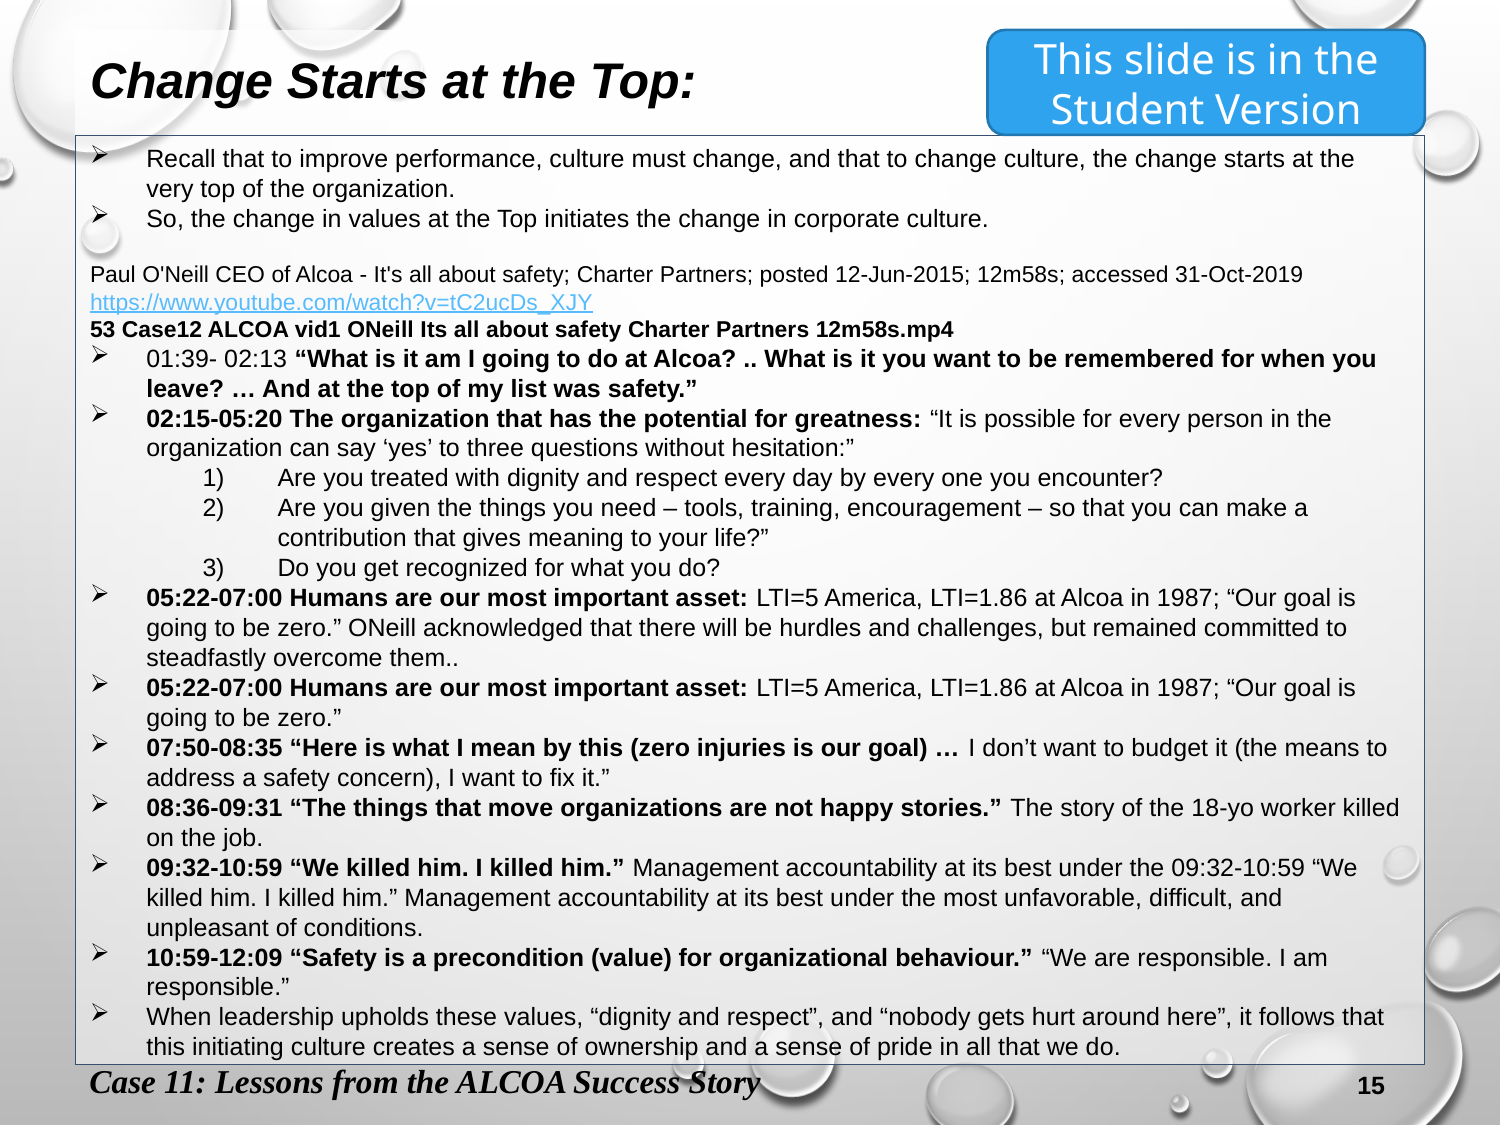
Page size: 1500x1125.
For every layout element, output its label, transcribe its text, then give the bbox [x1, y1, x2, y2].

text_box Case 11: Lessons from the ALCOA Success Story [74, 1034, 810, 1125]
text_box 15 [1249, 1062, 1400, 1100]
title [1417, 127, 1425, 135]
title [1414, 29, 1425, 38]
list Recall that to improve performance, culture must change, and that to change culture, the change starts at the very top of the organization. So, the change in values at the Top initiates the change in corporate culture. Paul O'Neill CEO of Alcoa - It's all about safety; Charter Partners; posted 12-Jun-2015; 12m58s; accessed 31-Oct-2019 https://www.youtube.com/watch?v=tC2ucDs_XJY 53 Case12 ALCOA vid1 ONeill Its all about safety Charter Partners 12m58s.mp4 01:39- 02:13 “What is it am I going to do at Alcoa? .. What is it you want to be remembered for when you leave? … And at the top of my list was safety.” 02:15-05:20 The organization that has the potential for greatness: “It is possible for every person in the organization can say ‘yes’ to three questions without hesitation:” Are you treated with dignity and respect every day by every one you encounter? Are you given the things you need – tools, training, encouragement – so that you can make a contribution that gives meaning to your life?” Do you get recognized for what you do? 05:22-07:00 Humans are our most important asset: LTI=5 America, LTI=1.86 at Alcoa in 1987; “Our goal is going to be zero.” ONeill acknowledged that there will be hurdles and challenges, but remained committed to steadfastly overcome them.. 05:22-07:00 Humans are our most important asset: LTI=5 America, LTI=1.86 at Alcoa in 1987; “Our goal is going to be zero.” 07:50-08:35 “Here is what I mean by this (zero injuries is our goal) … I don’t want to budget it (the means to address a safety concern), I want to fix it.” 08:36-09:31 “The things that move organizations are not happy stories.” The story of the 18-yo worker killed on the job. 09:32-10:59 “We killed him. I killed him.” Management accountability at its best under the 09:32-10:59 “We killed him. I killed him.” Management accountability at its best under the most unfavorable, difficult, and unpleasant of conditions. 10:59-12:09 “Safety is a precondition (value) for organizational behaviour.” “We are responsible. I am responsible.” When leadership upholds these values, “dignity and respect”, and “nobody gets hurt around here”, it follows that this initiating culture creates a sense of ownership and a sense of pride in all that we do. [75, 135, 1425, 1065]
title Change Starts at the Top: [75, 29, 998, 135]
text_box This slide is in the Student Version [986, 28, 1427, 137]
picture [0, 0, 1500, 1125]
